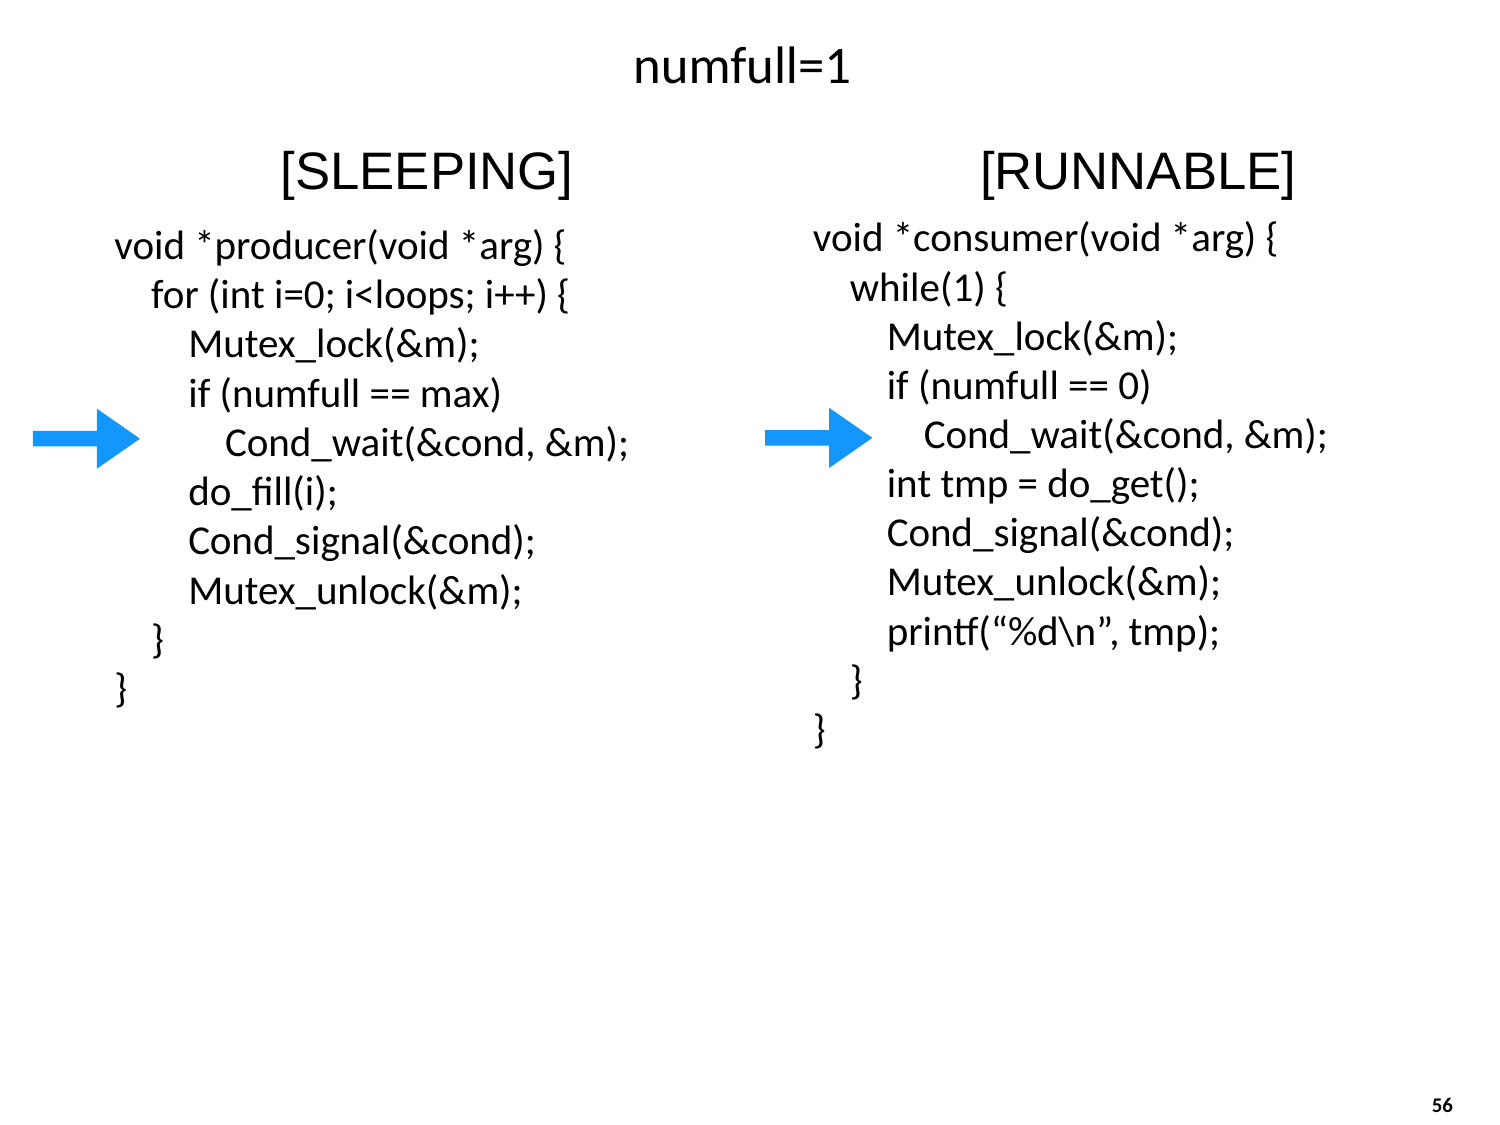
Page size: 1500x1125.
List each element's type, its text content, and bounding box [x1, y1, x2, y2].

text_box [RUNNABLE] [974, 131, 1303, 206]
text_box [32, 408, 141, 469]
text_box void *producer(void *arg) { for (int i=0; i<loops; i++) { Mutex_lock(&m); if (numfull == max) Cond_wait(&cond, &m); do_fill(i); Cond_signal(&cond); Mutex_unlock(&m); } } [99, 210, 850, 719]
text_box [765, 407, 873, 468]
text_box void *consumer(void *arg) { while(1) { Mutex_lock(&m); if (numfull == 0) Cond_wait(&cond, &m); int tmp = do_get(); Cond_signal(&cond); Mutex_unlock(&m); printf(“%d\n”, tmp); } } [812, 210, 1478, 789]
text_box numfull=1 [627, 24, 858, 100]
text_box [SLEEPING] [274, 131, 580, 206]
